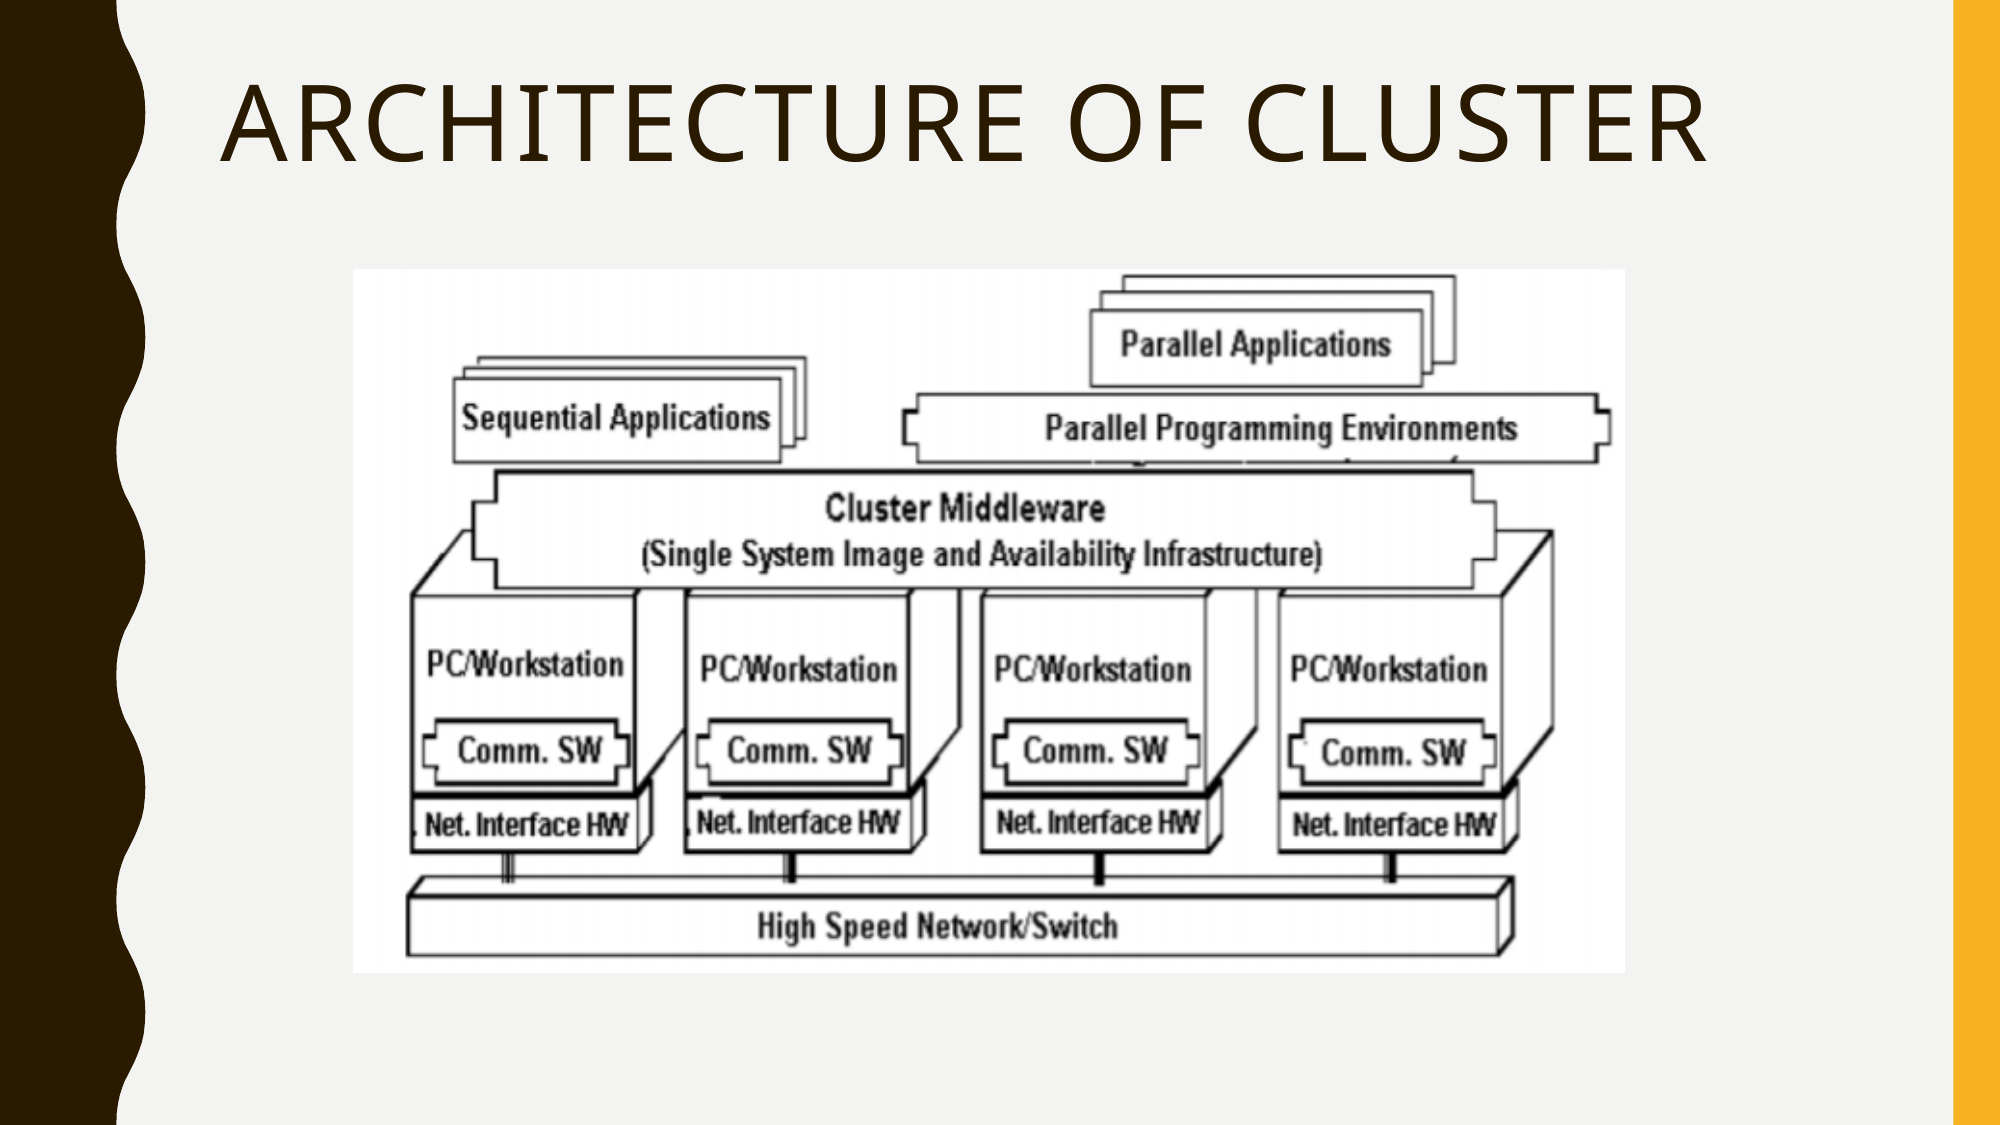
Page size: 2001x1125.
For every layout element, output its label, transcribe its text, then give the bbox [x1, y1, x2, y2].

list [352, 269, 1625, 973]
title Architecture of cluster [205, 62, 1875, 308]
